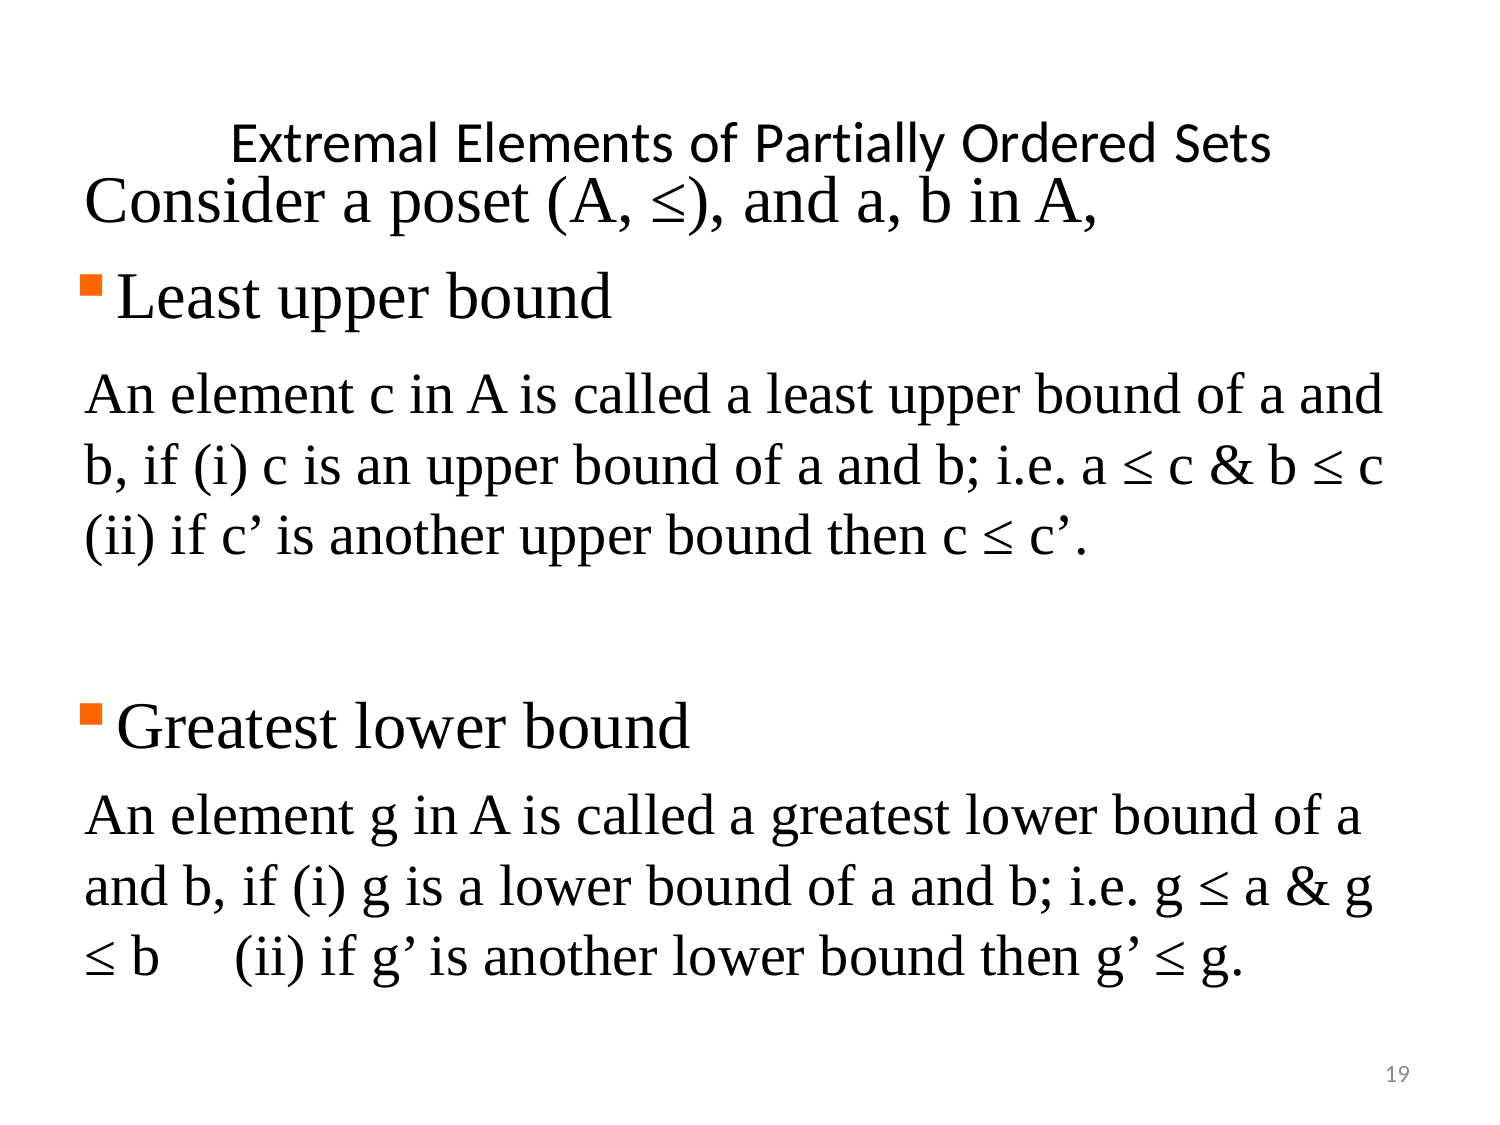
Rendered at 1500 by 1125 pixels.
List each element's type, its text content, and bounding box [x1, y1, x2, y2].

title Extremal Elements of Partially Ordered Sets [75, 45, 1425, 233]
slide_number 19 [1074, 1042, 1425, 1103]
text_box Consider a poset (A, ≤), and a, b in A, Least upper bound An element c in A is called a least upper bound of a and b, if (i) c is an upper bound of a and b; i.e. a ≤ c & b ≤ c (ii) if c’ is another upper bound then c ≤ c’. Greatest lower bound An element g in A is called a greatest lower bound of a and b, if (i) g is a lower bound of a and b; i.e. g ≤ a & g ≤ b (ii) if g’ is another lower bound then g’ ≤ g. [66, 155, 1426, 987]
